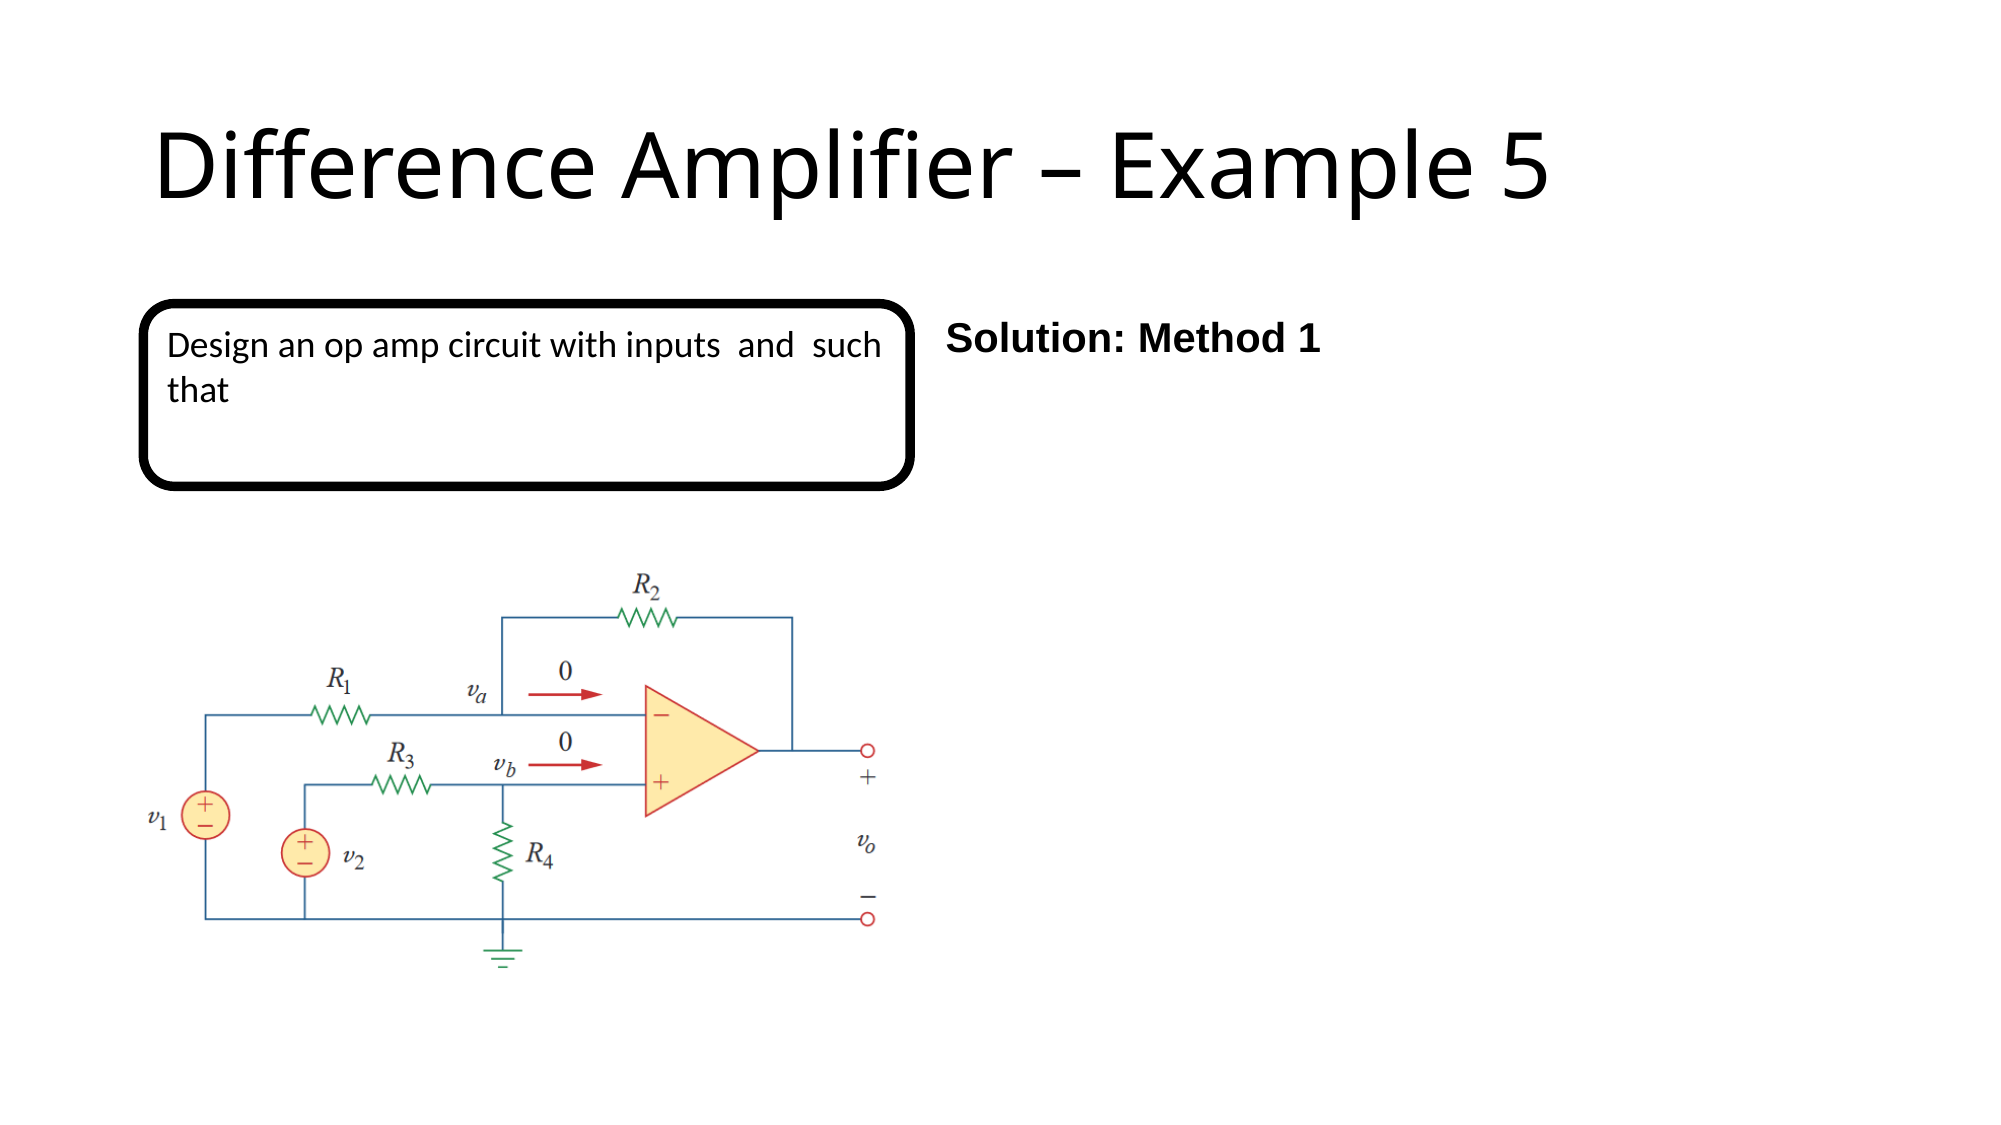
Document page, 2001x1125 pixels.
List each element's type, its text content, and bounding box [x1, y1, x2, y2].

title Difference Amplifier – Example 5 [137, 59, 1863, 278]
picture [137, 550, 917, 976]
